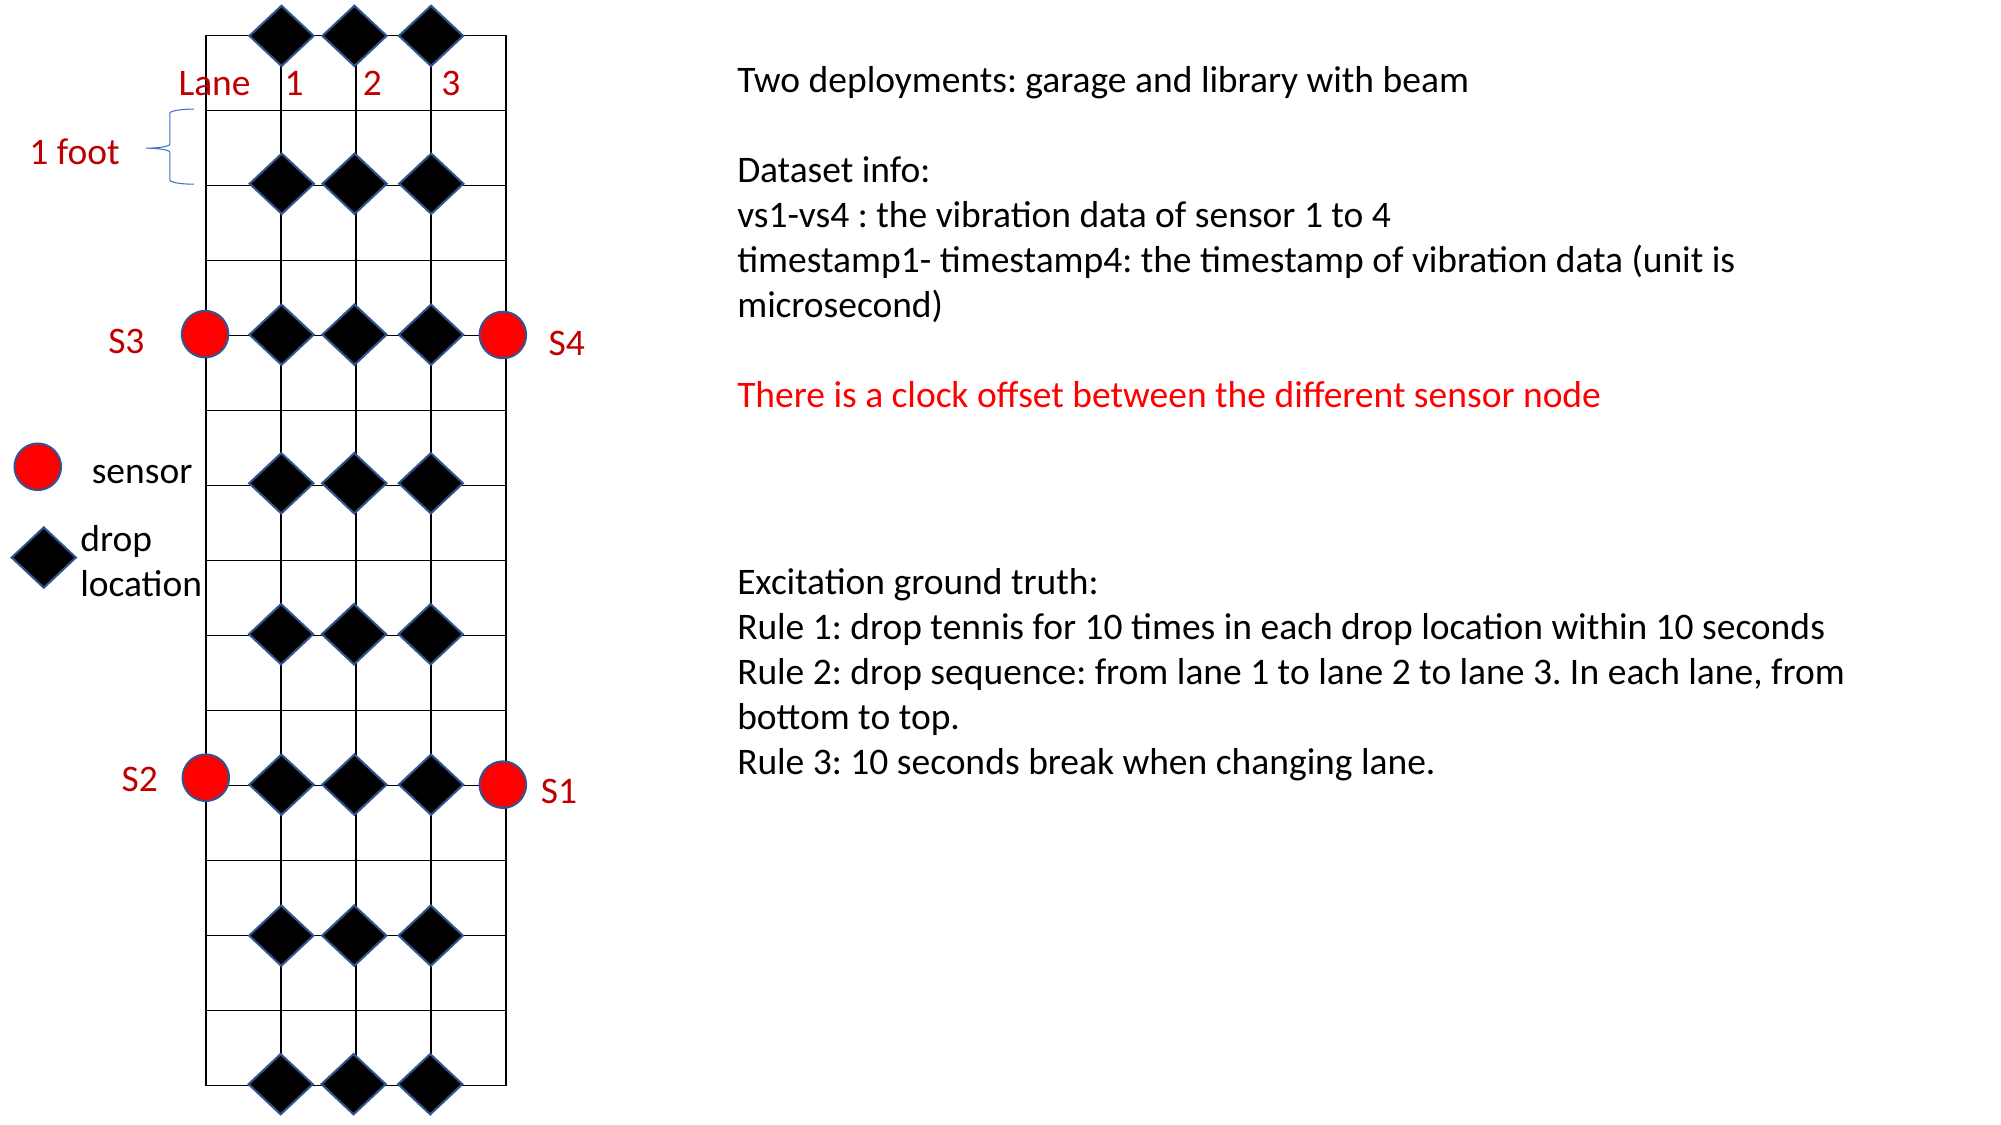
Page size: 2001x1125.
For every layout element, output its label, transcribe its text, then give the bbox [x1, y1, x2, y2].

table_cell [282, 336, 355, 410]
table_cell [282, 486, 355, 560]
table_cell [357, 411, 430, 485]
table_cell [282, 1011, 355, 1085]
table_cell [432, 636, 505, 710]
table_cell [357, 711, 430, 785]
table_cell [207, 186, 280, 260]
text_box [247, 904, 315, 968]
table_cell [432, 111, 505, 185]
text_box 1 foot [14, 119, 211, 180]
table_cell [357, 111, 430, 185]
table_cell [357, 561, 430, 635]
table_cell [207, 499, 280, 560]
table_cell [432, 261, 505, 335]
table_cell [432, 786, 505, 860]
text_box [397, 753, 465, 817]
table_cell [357, 636, 430, 710]
text_box [478, 760, 526, 809]
table_cell [282, 636, 355, 710]
table_cell [432, 186, 505, 260]
table_header [207, 36, 261, 50]
text_box [320, 4, 389, 50]
text_box [247, 753, 316, 817]
text_box [247, 1052, 315, 1116]
text_box [397, 303, 465, 367]
table_cell [207, 711, 280, 746]
table_cell [432, 336, 505, 410]
text_box [397, 4, 465, 50]
table_cell [357, 336, 430, 410]
text_box Excitation ground truth: Rule 1: drop tennis for 10 times in each drop location within 10 seconds Rule 2: drop sequence: from lane 1 to lane 2 to lane 3. In each lane, from bottom to top. Rule 3: 10 seconds break when changing lane. [722, 550, 1880, 835]
table_cell [282, 711, 355, 785]
table_cell [282, 936, 355, 1010]
text_box [320, 303, 389, 367]
text_box drop location [65, 506, 262, 612]
text_box [320, 451, 388, 515]
table_cell [282, 786, 355, 860]
text_box [320, 753, 389, 817]
text_box [397, 451, 465, 515]
text_box [13, 442, 62, 492]
table_cell [207, 111, 280, 185]
table_cell [432, 1011, 505, 1085]
table_cell [432, 861, 505, 935]
table_cell [282, 861, 355, 935]
table_header [302, 36, 334, 50]
text_box [169, 180, 195, 185]
table_cell [432, 561, 505, 635]
table_cell [207, 411, 280, 457]
text_box S3 [93, 308, 290, 369]
text_box [320, 904, 388, 968]
table_cell [432, 936, 505, 1010]
table_cell [207, 807, 280, 860]
table_cell [357, 261, 430, 335]
table_header [451, 36, 505, 50]
table_cell [357, 1011, 430, 1085]
table_cell [207, 369, 280, 410]
table_cell [357, 186, 430, 260]
text_box [478, 310, 528, 360]
text_box Two deployments: garage and library with beam Dataset info: vs1-vs4 : the vibration data of sensor 1 to 4 timestamp1- timestamp4: the timestamp of vibration data (unit is microsecond) There is a clock offset between the different sensor node [722, 48, 1838, 423]
text_box [10, 526, 65, 590]
table_header [375, 36, 411, 50]
table_cell [357, 936, 430, 1010]
table_cell [207, 636, 280, 710]
text_box [397, 904, 465, 968]
text_box [247, 602, 315, 666]
table_cell [282, 411, 355, 485]
table_cell [207, 1011, 280, 1085]
table_cell [282, 186, 355, 260]
table_cell [207, 561, 280, 635]
table_cell [282, 111, 355, 185]
text_box [264, 451, 315, 515]
table_cell [432, 711, 505, 785]
table_cell [432, 411, 505, 485]
text_box S1 [526, 758, 722, 819]
table_cell [432, 486, 505, 560]
text_box [248, 152, 316, 216]
text_box S4 [533, 310, 722, 371]
text_box Lane 1 2 3 [163, 50, 543, 111]
text_box [397, 602, 465, 666]
text_box [320, 602, 388, 666]
text_box [247, 303, 316, 367]
table_cell [207, 261, 280, 308]
table_cell [282, 261, 355, 335]
table_cell [207, 861, 280, 935]
text_box [169, 111, 195, 119]
table_cell [282, 561, 355, 635]
text_box sensor [77, 438, 274, 499]
text_box [319, 1052, 388, 1116]
text_box [397, 152, 465, 216]
table_cell [357, 786, 430, 860]
text_box [321, 152, 389, 216]
text_box S2 [106, 746, 304, 807]
table_cell [207, 936, 280, 1010]
text_box [247, 4, 316, 50]
text_box [396, 1052, 464, 1116]
table_cell [357, 486, 430, 560]
table_cell [357, 861, 430, 935]
